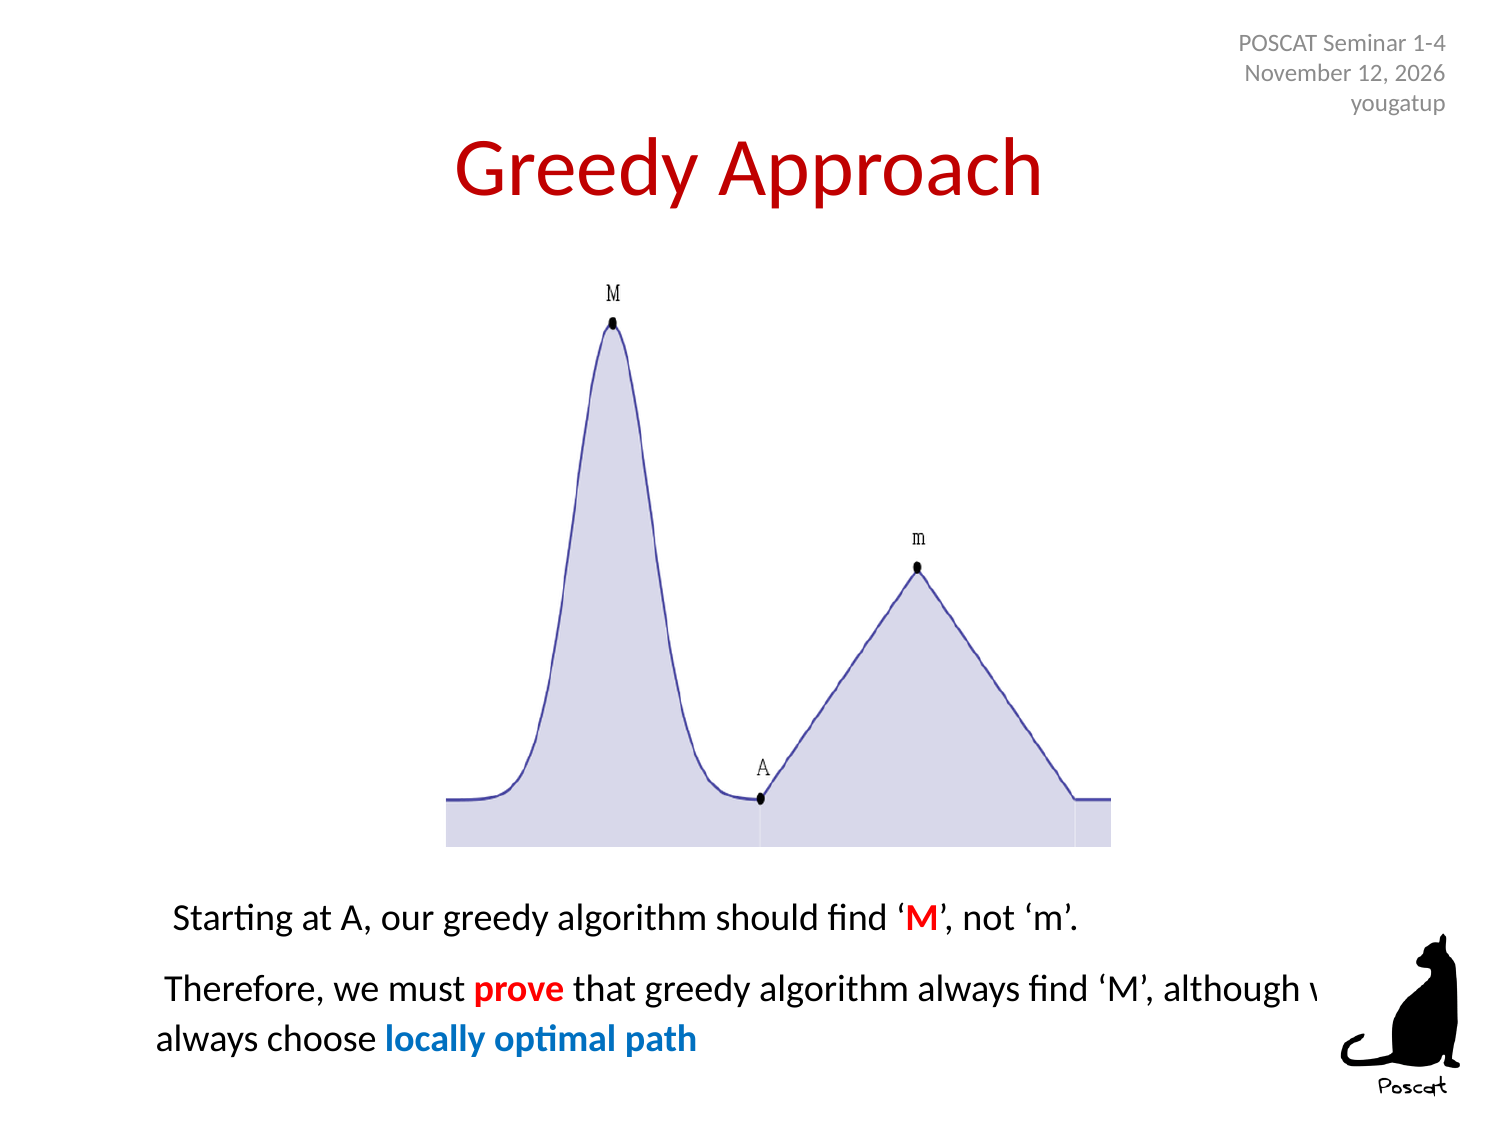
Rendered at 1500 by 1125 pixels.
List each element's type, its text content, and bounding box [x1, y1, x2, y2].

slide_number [1123, 29, 1462, 113]
title Greedy Approach [103, 59, 1397, 278]
list Starting at A, our greedy algorithm should find ‘M’, not ‘m’. Therefore, we must prove that greedy algorithm always find ‘M’, although we always choose locally optimal path [140, 318, 1435, 1067]
picture [433, 227, 1111, 847]
picture [1317, 927, 1500, 1103]
